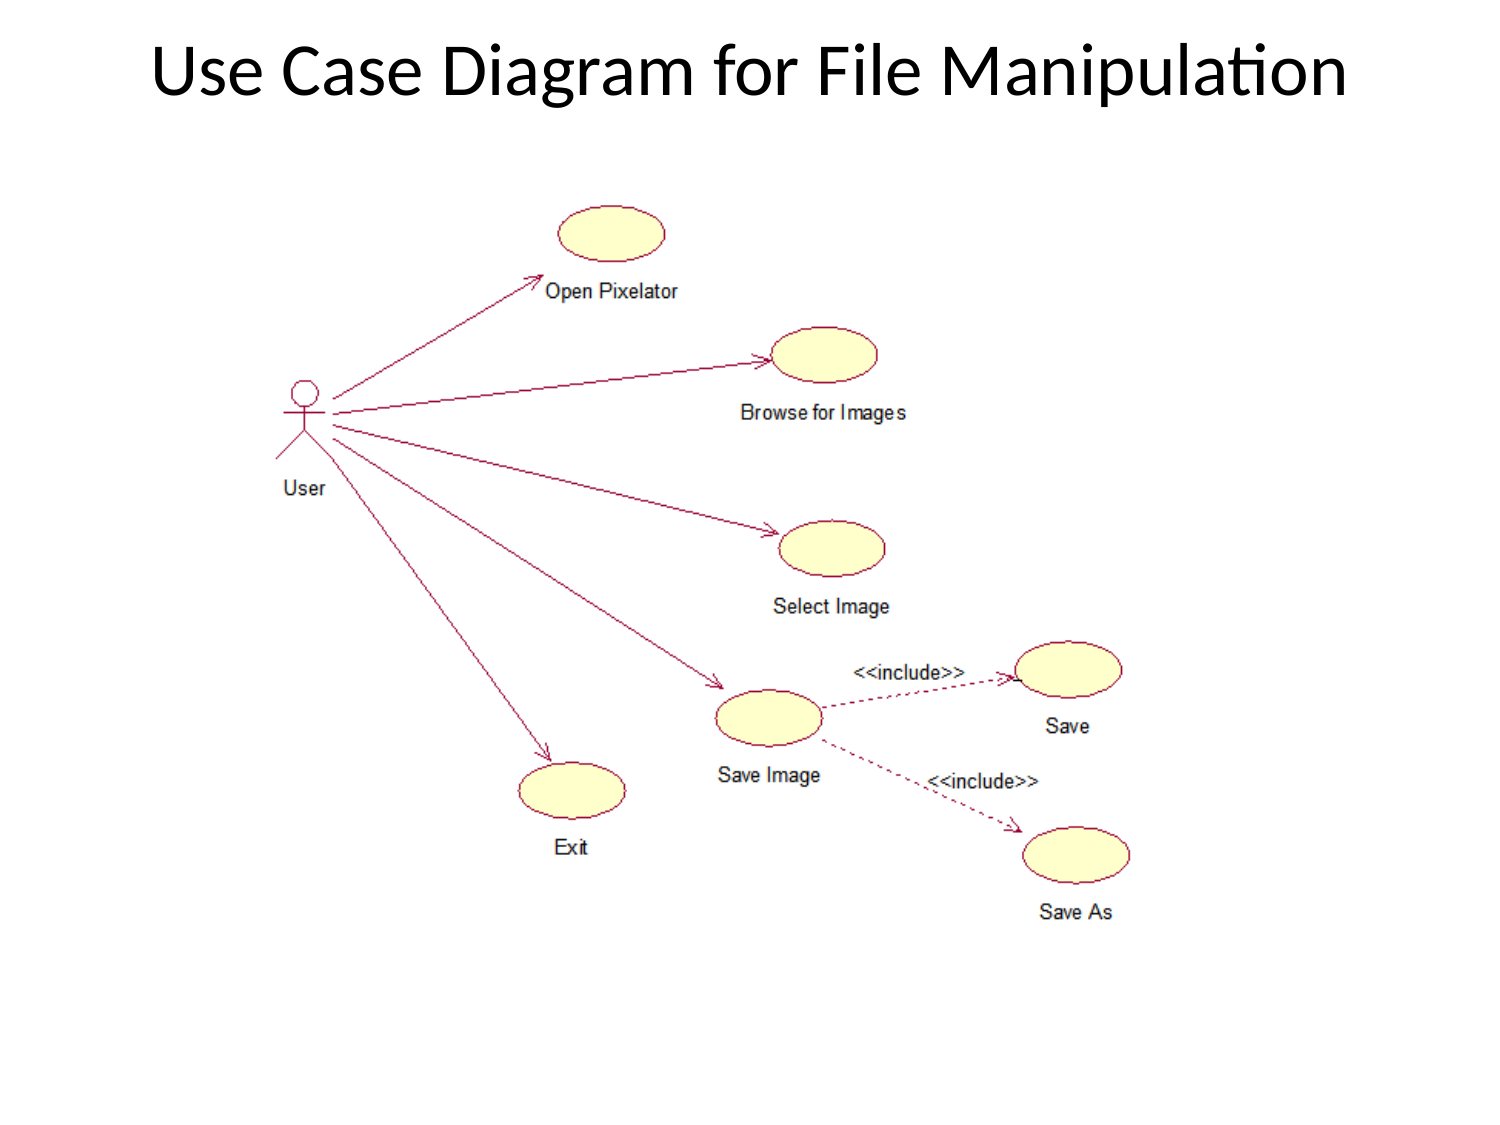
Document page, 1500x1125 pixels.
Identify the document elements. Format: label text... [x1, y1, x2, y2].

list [93, 152, 1419, 992]
title Use Case Diagram for File Manipulation [0, 0, 1500, 201]
